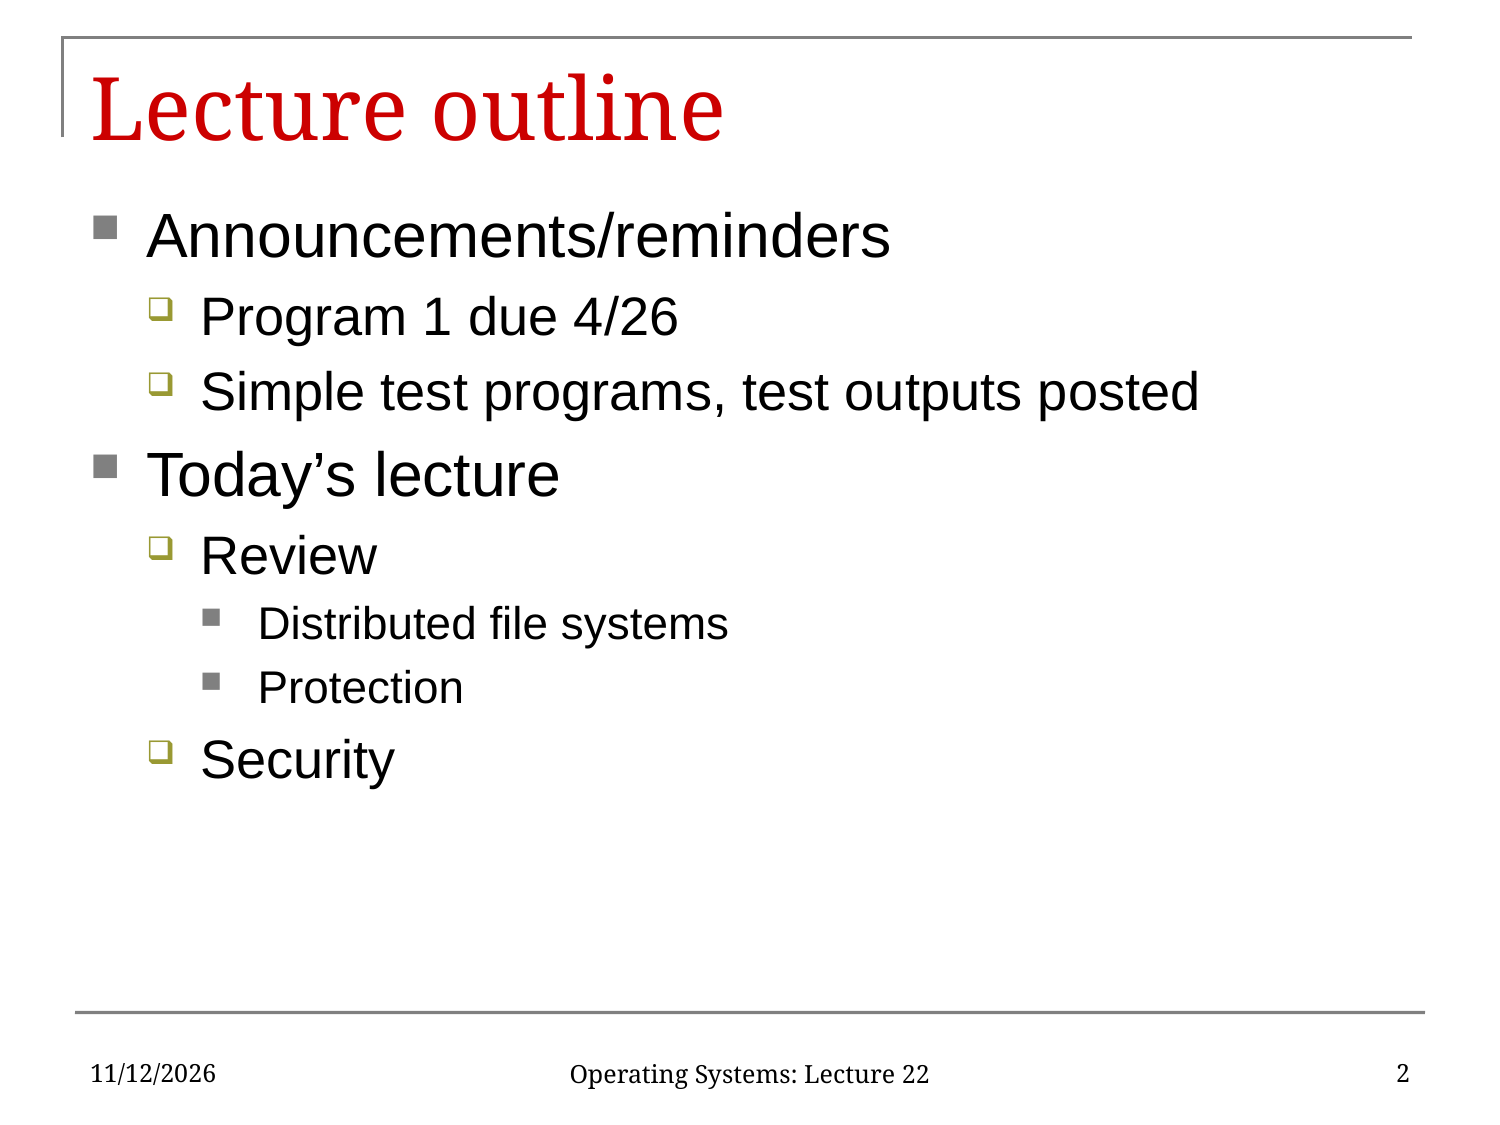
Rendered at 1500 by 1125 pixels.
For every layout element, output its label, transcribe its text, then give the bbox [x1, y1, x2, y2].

list Announcements/reminders Program 1 due 4/26 Simple test programs, test outputs posted Today’s lecture Review Distributed file systems Protection Security [75, 187, 1425, 1006]
title Lecture outline [75, 45, 1425, 163]
footer Operating Systems: Lecture 22 [512, 1024, 988, 1101]
slide_number 2 [1074, 1023, 1426, 1100]
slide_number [74, 1023, 426, 1100]
